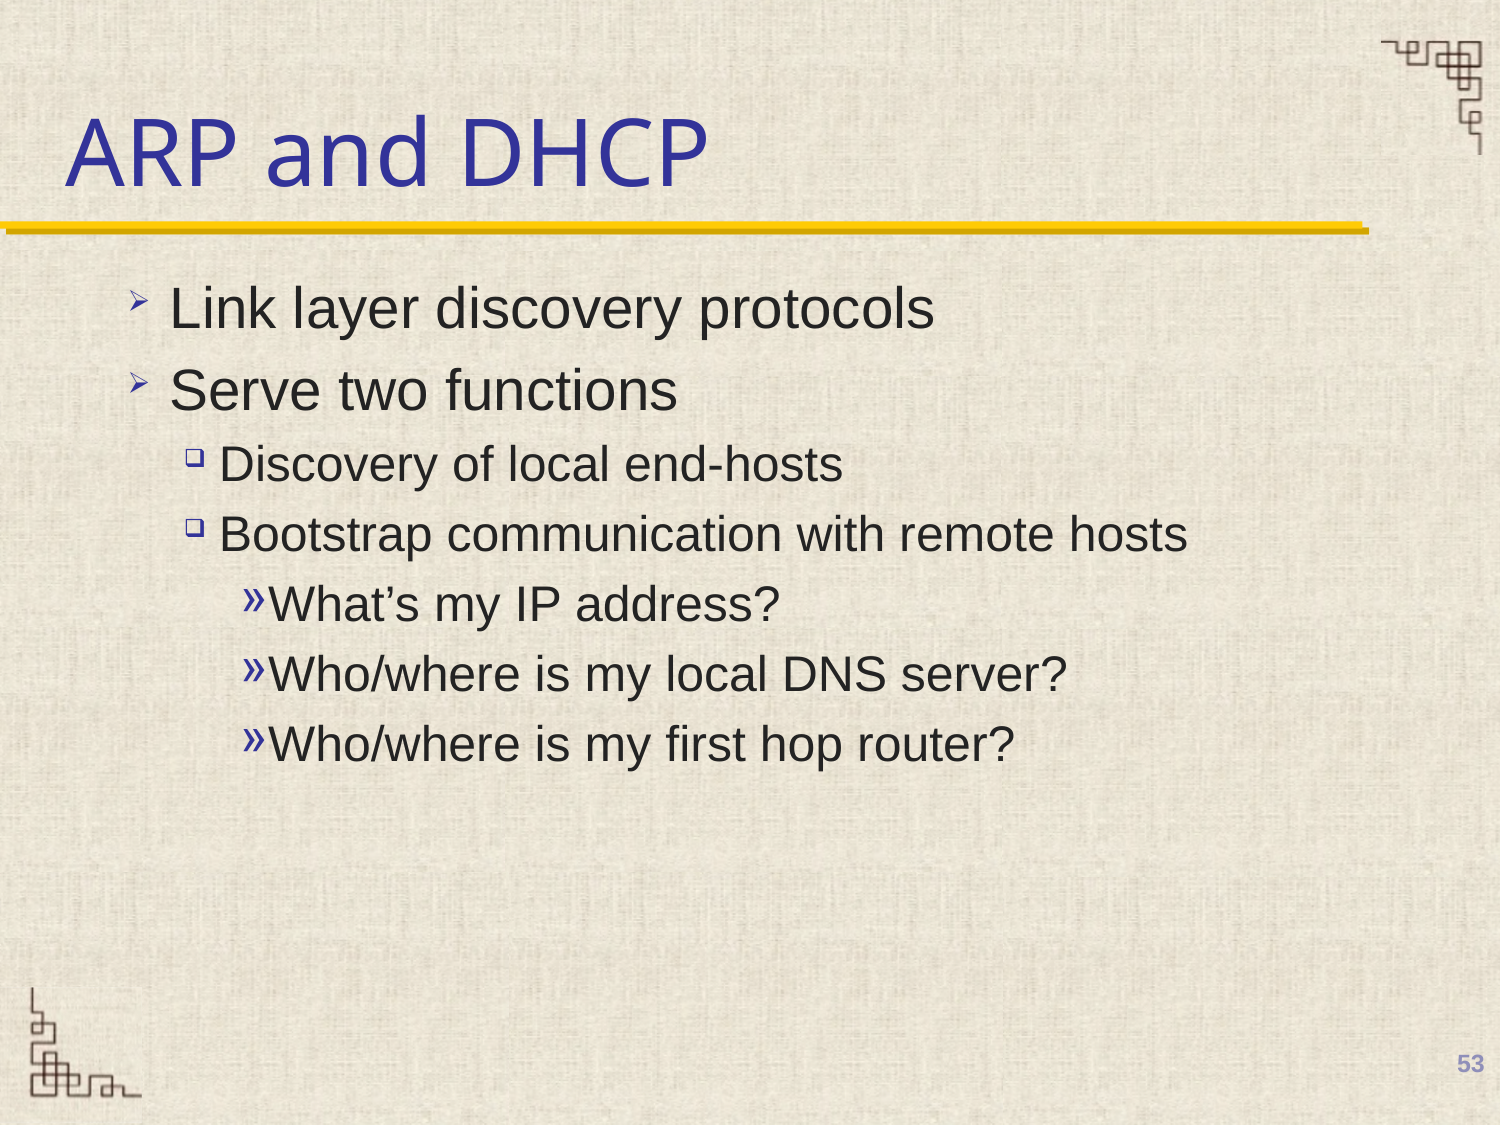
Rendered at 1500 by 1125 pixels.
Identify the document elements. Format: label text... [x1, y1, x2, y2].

list Link layer discovery protocols Serve two functions Discovery of local end-hosts Bootstrap communication with remote hosts What’s my IP address? Who/where is my local DNS server? Who/where is my first hop router? [112, 262, 1413, 988]
picture [0, 988, 141, 1122]
slide_number 53 [1400, 1025, 1500, 1100]
picture [0, 0, 1500, 1125]
title ARP and DHCP [49, 24, 1451, 213]
